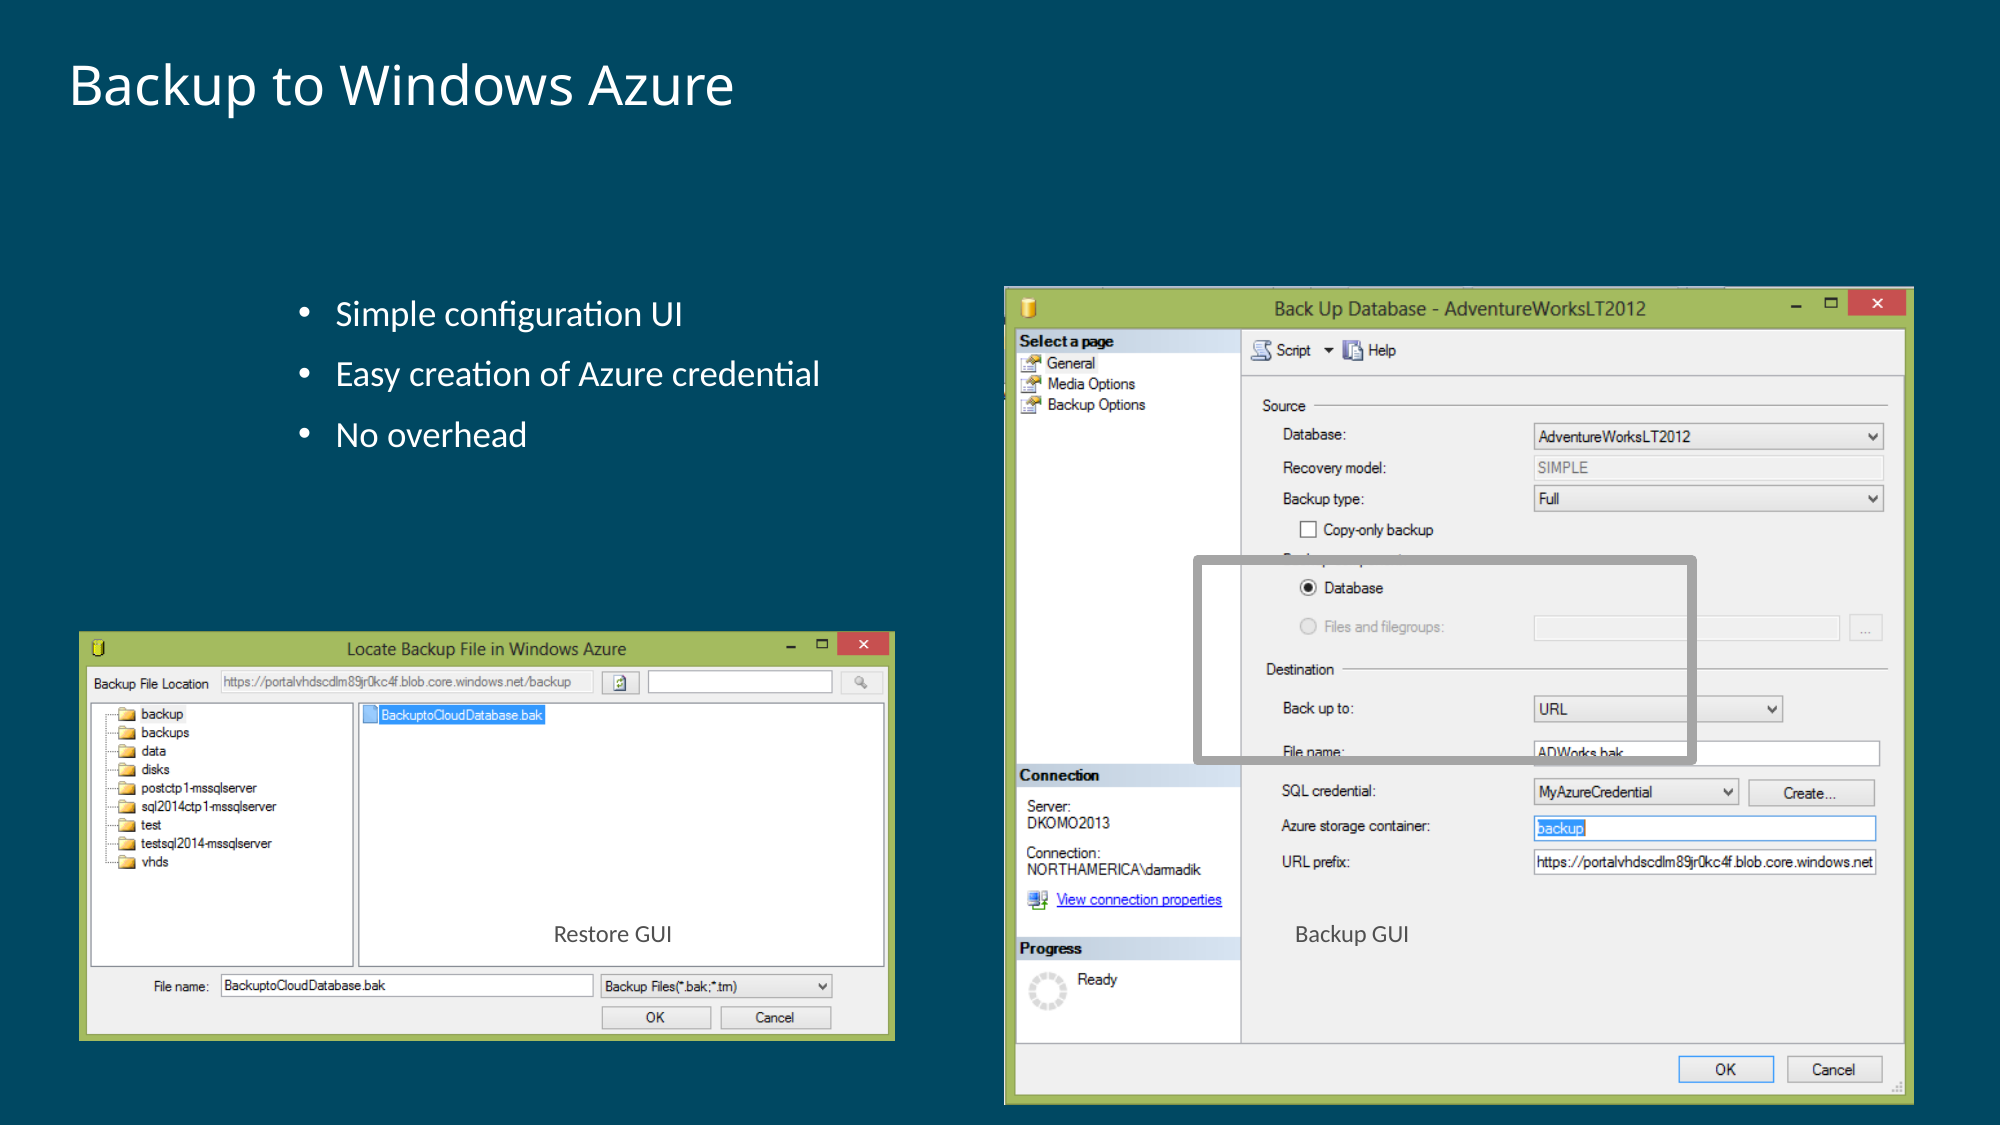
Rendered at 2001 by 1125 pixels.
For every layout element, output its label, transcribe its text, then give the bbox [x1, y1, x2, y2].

title Backup to Windows Azure [44, 42, 1515, 220]
list Simple configuration UI Easy creation of Azure credential No overhead [283, 286, 983, 612]
picture [80, 632, 894, 1040]
picture [1005, 287, 1913, 1104]
